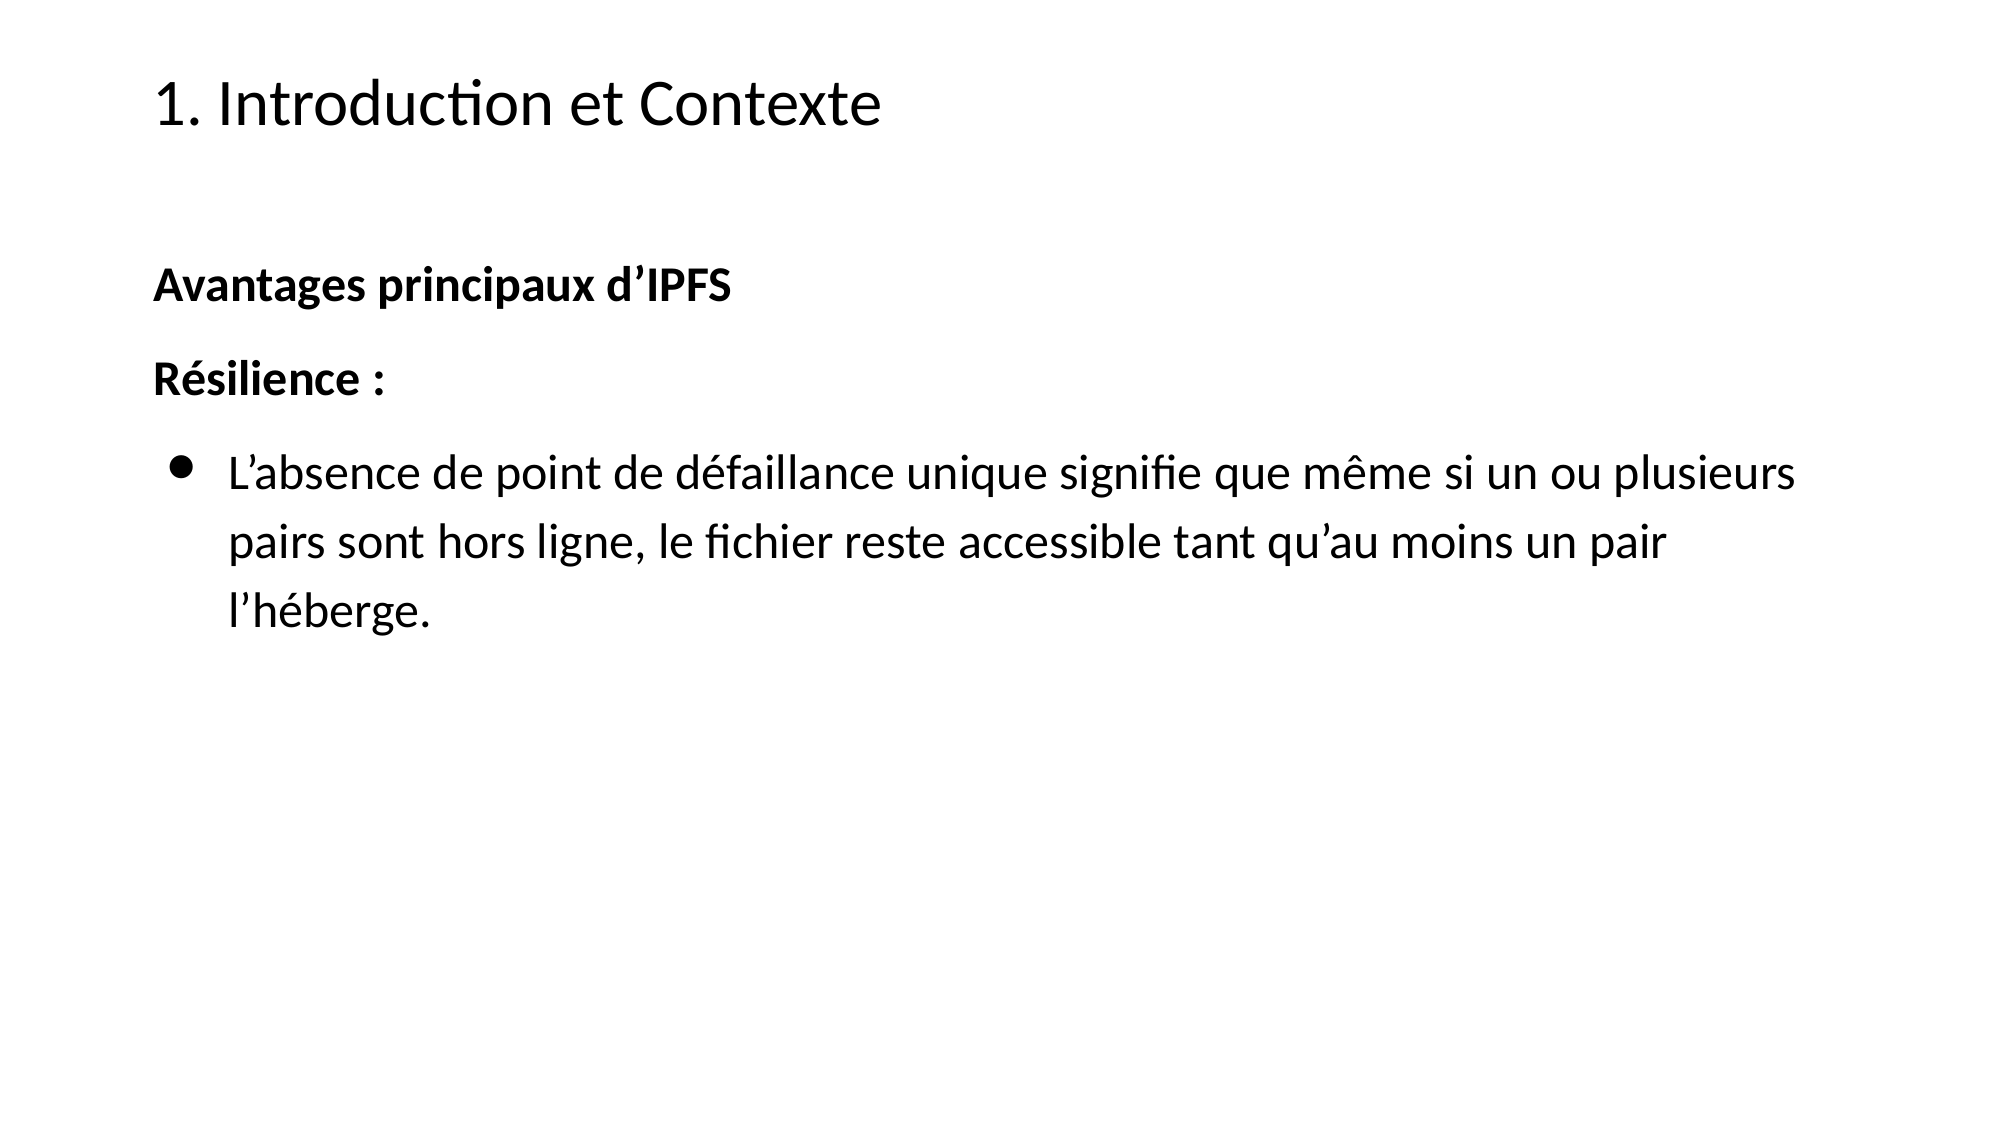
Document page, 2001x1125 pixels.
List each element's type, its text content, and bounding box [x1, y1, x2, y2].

text_box Avantages principaux d’IPFS Résilience : L’absence de point de défaillance unique signifie que même si un ou plusieurs pairs sont hors ligne, le fichier reste accessible tant qu’au moins un pair l’héberge. [138, 234, 1866, 739]
text_box 1. Introduction et Contexte [137, 59, 1863, 155]
